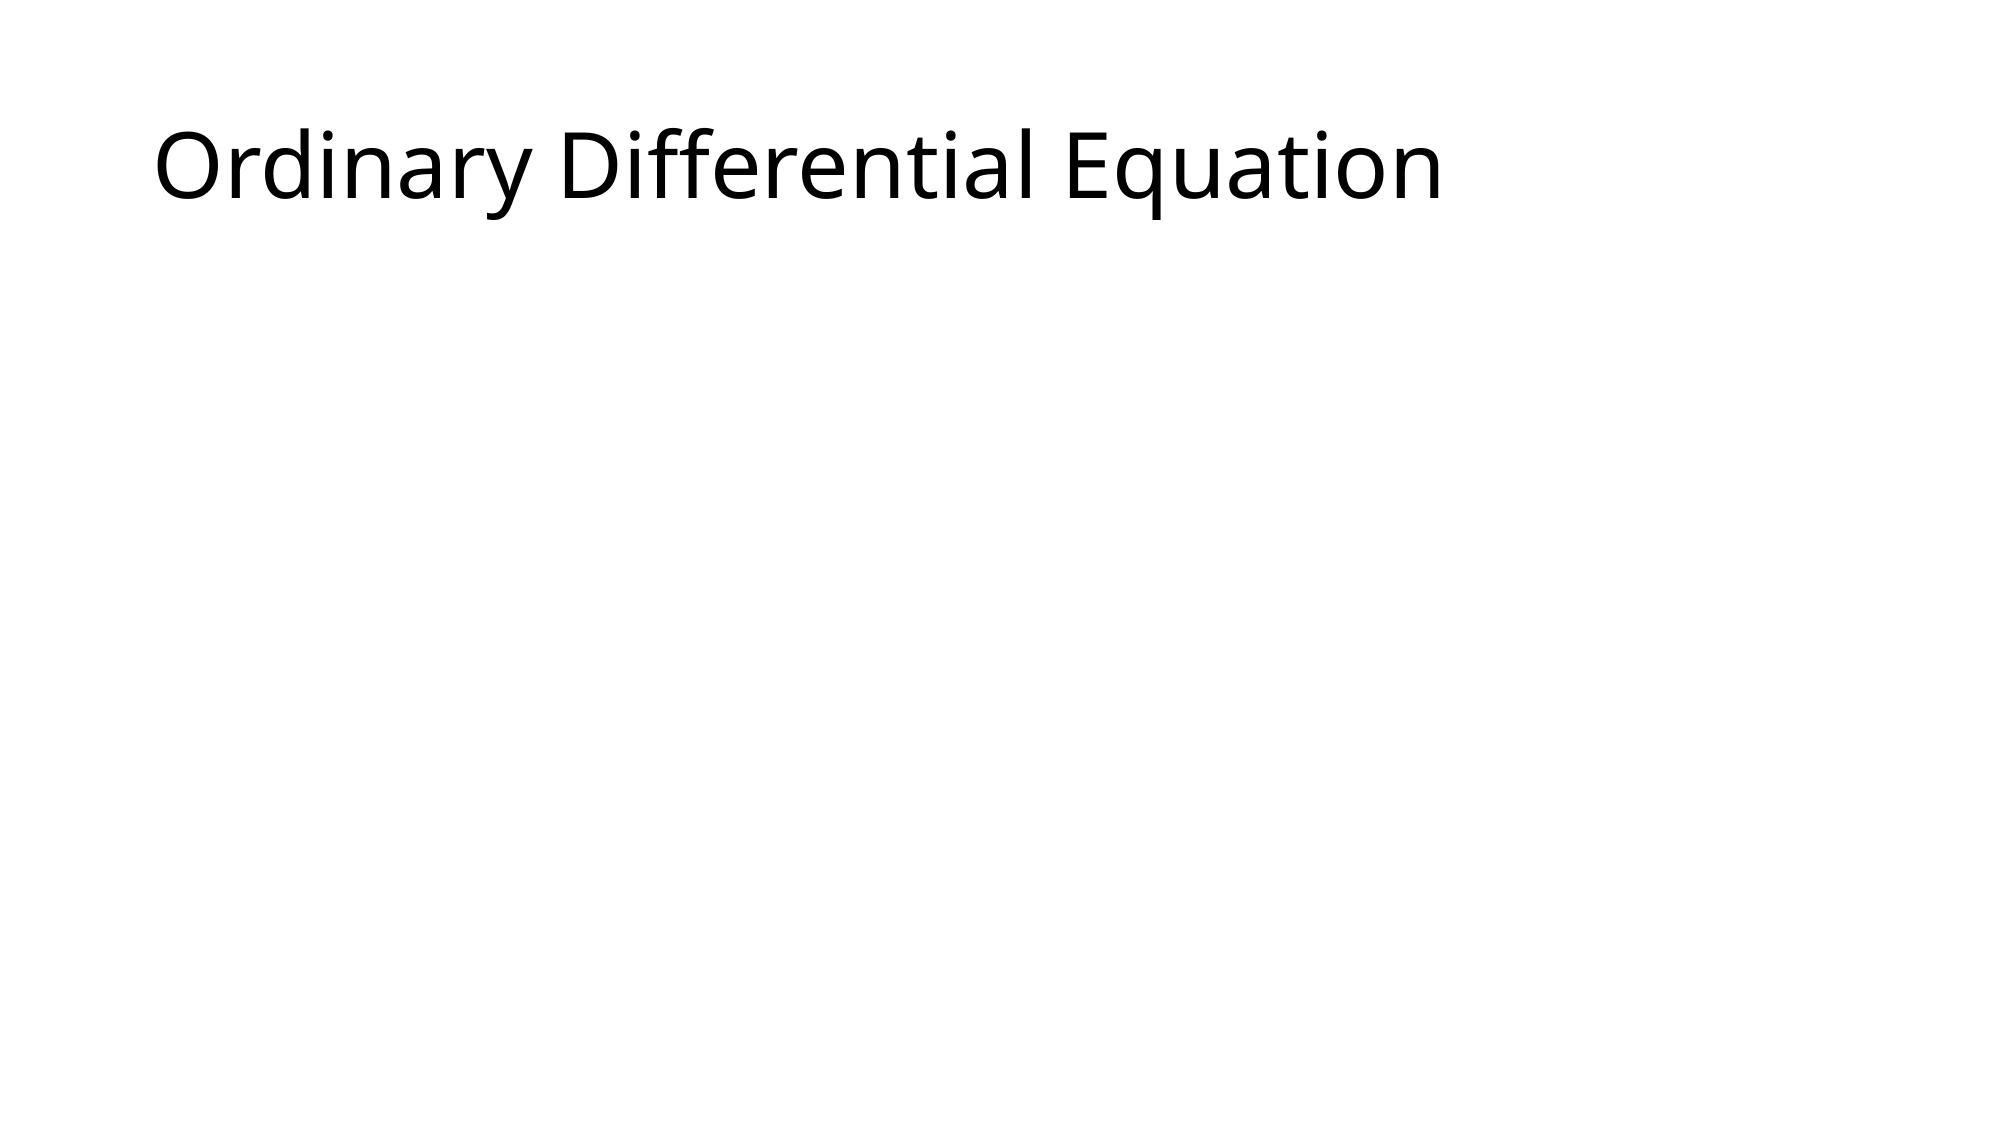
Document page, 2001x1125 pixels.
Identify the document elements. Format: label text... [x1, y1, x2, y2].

title Ordinary Differential Equation [137, 59, 1863, 278]
